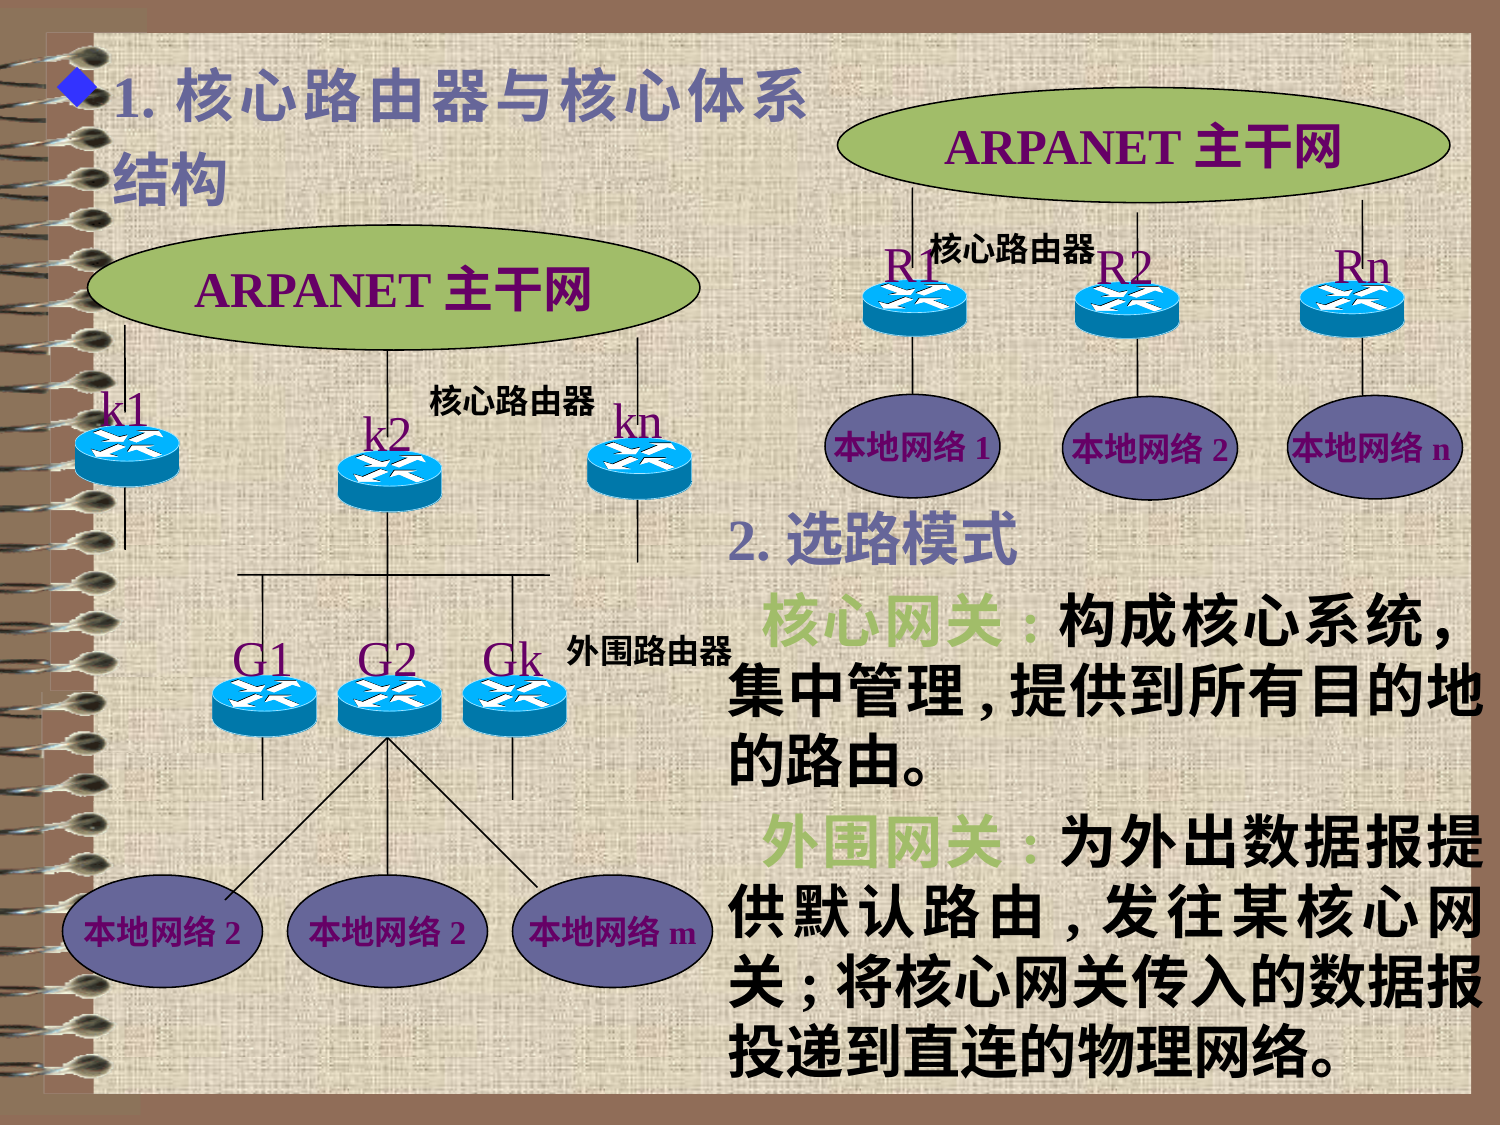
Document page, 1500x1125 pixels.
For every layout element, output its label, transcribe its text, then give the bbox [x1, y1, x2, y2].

text_box ARPANET主干网 [87, 224, 700, 323]
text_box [74, 324, 693, 576]
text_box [212, 574, 726, 801]
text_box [1090, 212, 1238, 501]
text_box 2.选路模式 核心网关:构成核心系统，集中管理,提供到所有目的地的路由。 外围网关:为外出数据报提供默认路由,发往某核心网关;将核心网关传入的数据报投递到直连的物理网络。 [712, 512, 1500, 1075]
text_box ARPANET主干网 [837, 87, 1450, 203]
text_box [1287, 199, 1463, 500]
subtitle 1.核心路由器与核心体系结构 [37, 37, 826, 126]
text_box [824, 187, 1088, 499]
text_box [62, 737, 713, 988]
picture [0, 8, 1472, 1115]
